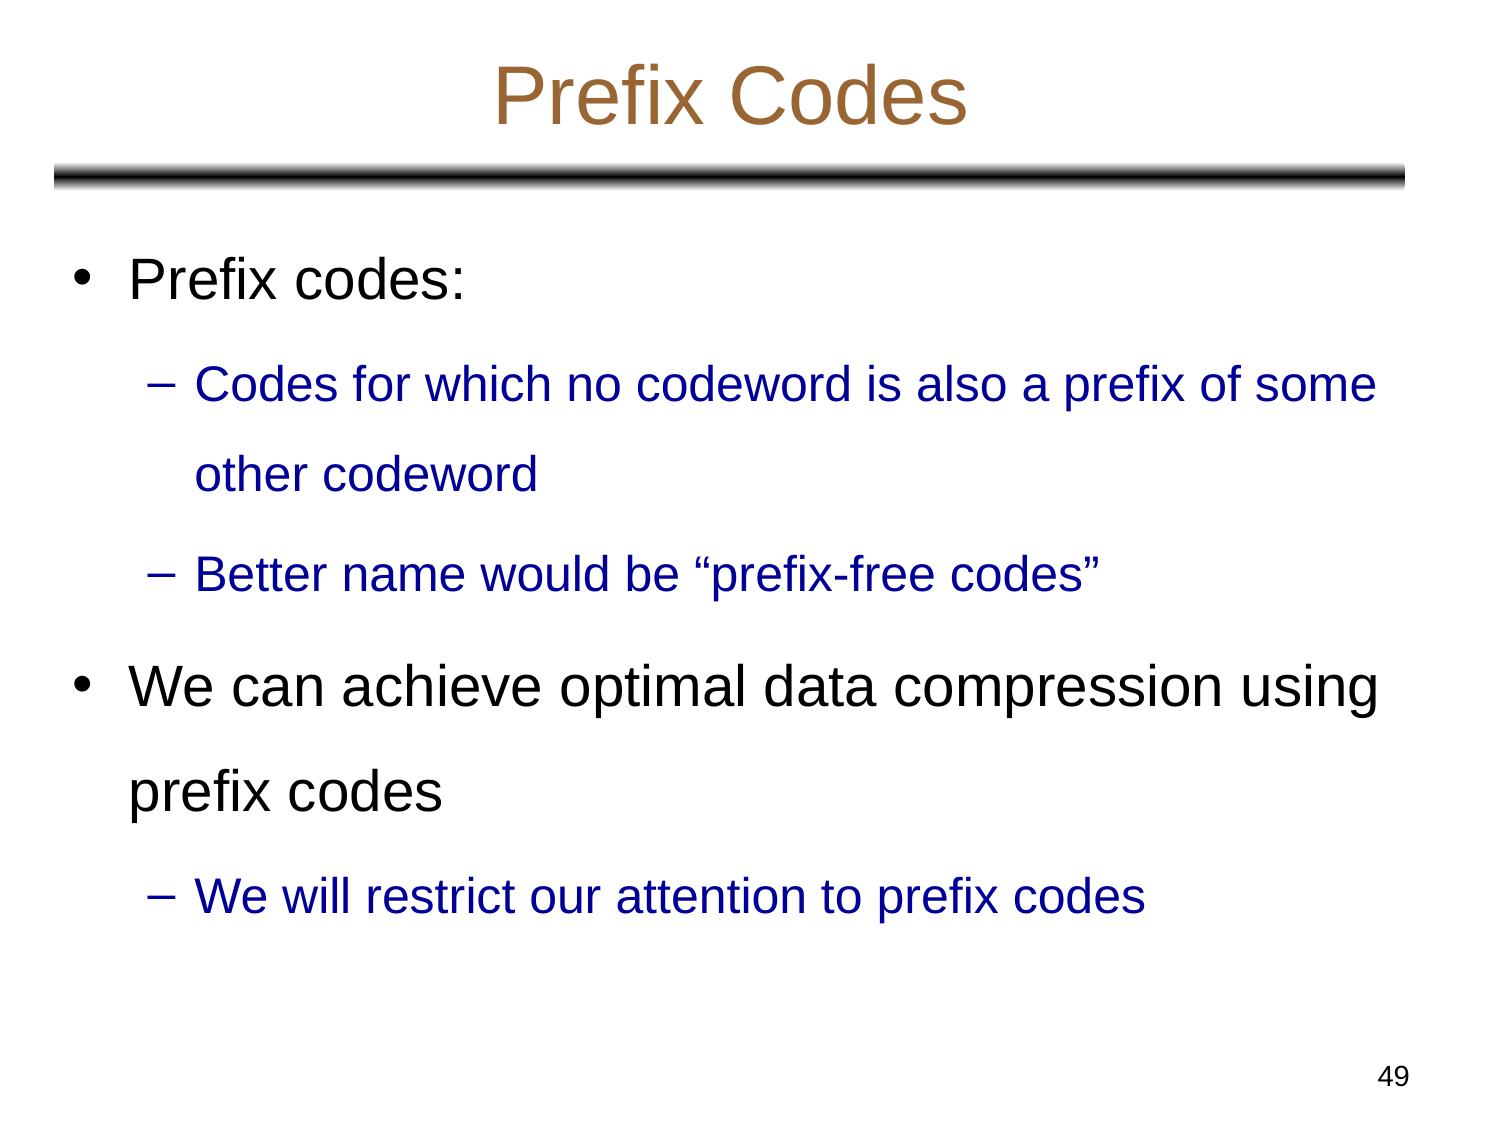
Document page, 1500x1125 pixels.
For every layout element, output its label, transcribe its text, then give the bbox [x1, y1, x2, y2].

title Prefix Codes [55, 16, 1406, 166]
list Prefix codes: Codes for which no codeword is also a prefix of some other codeword Better name would be “prefix-free codes” We can achieve optimal data compression using prefix codes We will restrict our attention to prefix codes [57, 199, 1408, 1032]
text_box ‹#› [1074, 1049, 1425, 1103]
